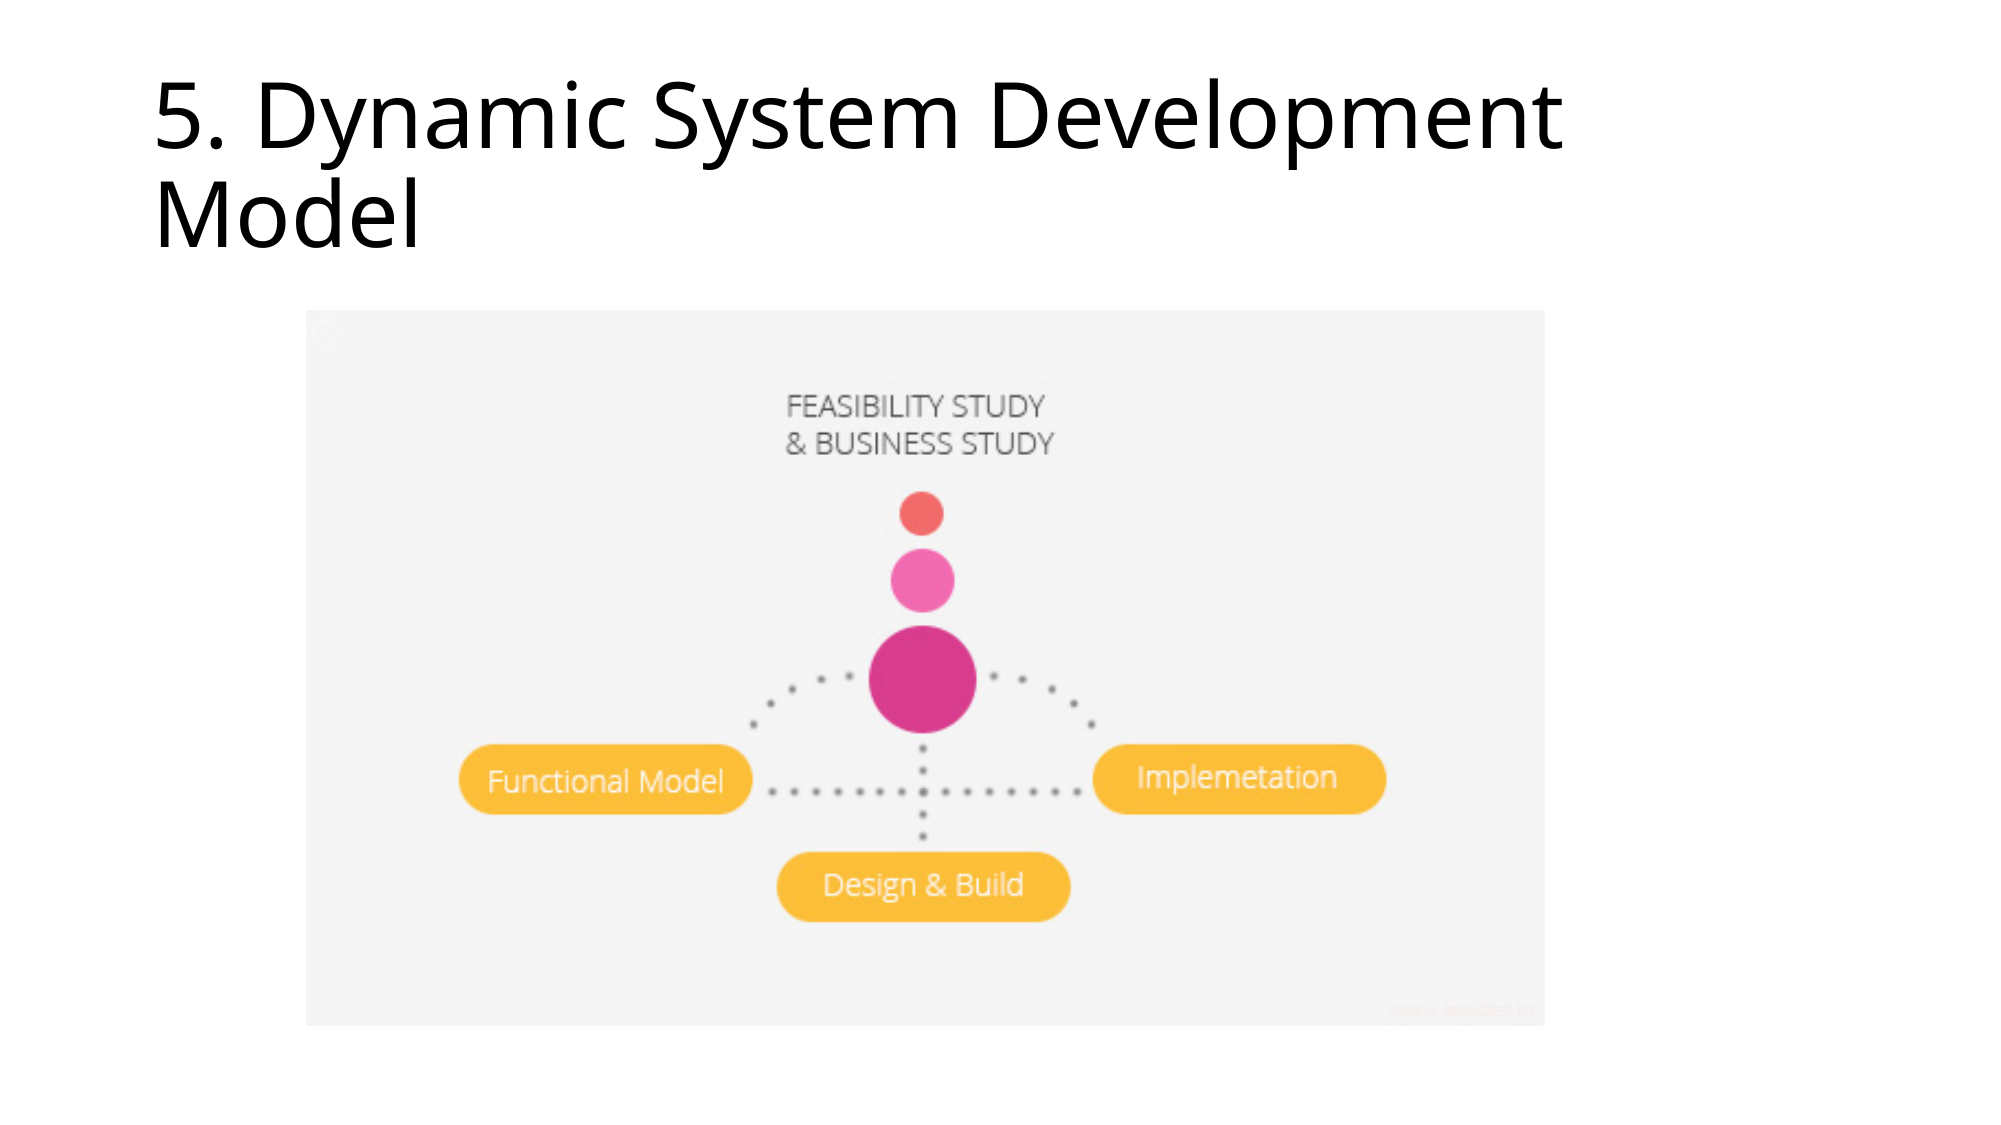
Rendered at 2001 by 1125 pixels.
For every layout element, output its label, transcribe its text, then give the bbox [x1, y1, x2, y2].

title 5. Dynamic System Development Model [137, 59, 1863, 278]
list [306, 310, 1545, 1026]
